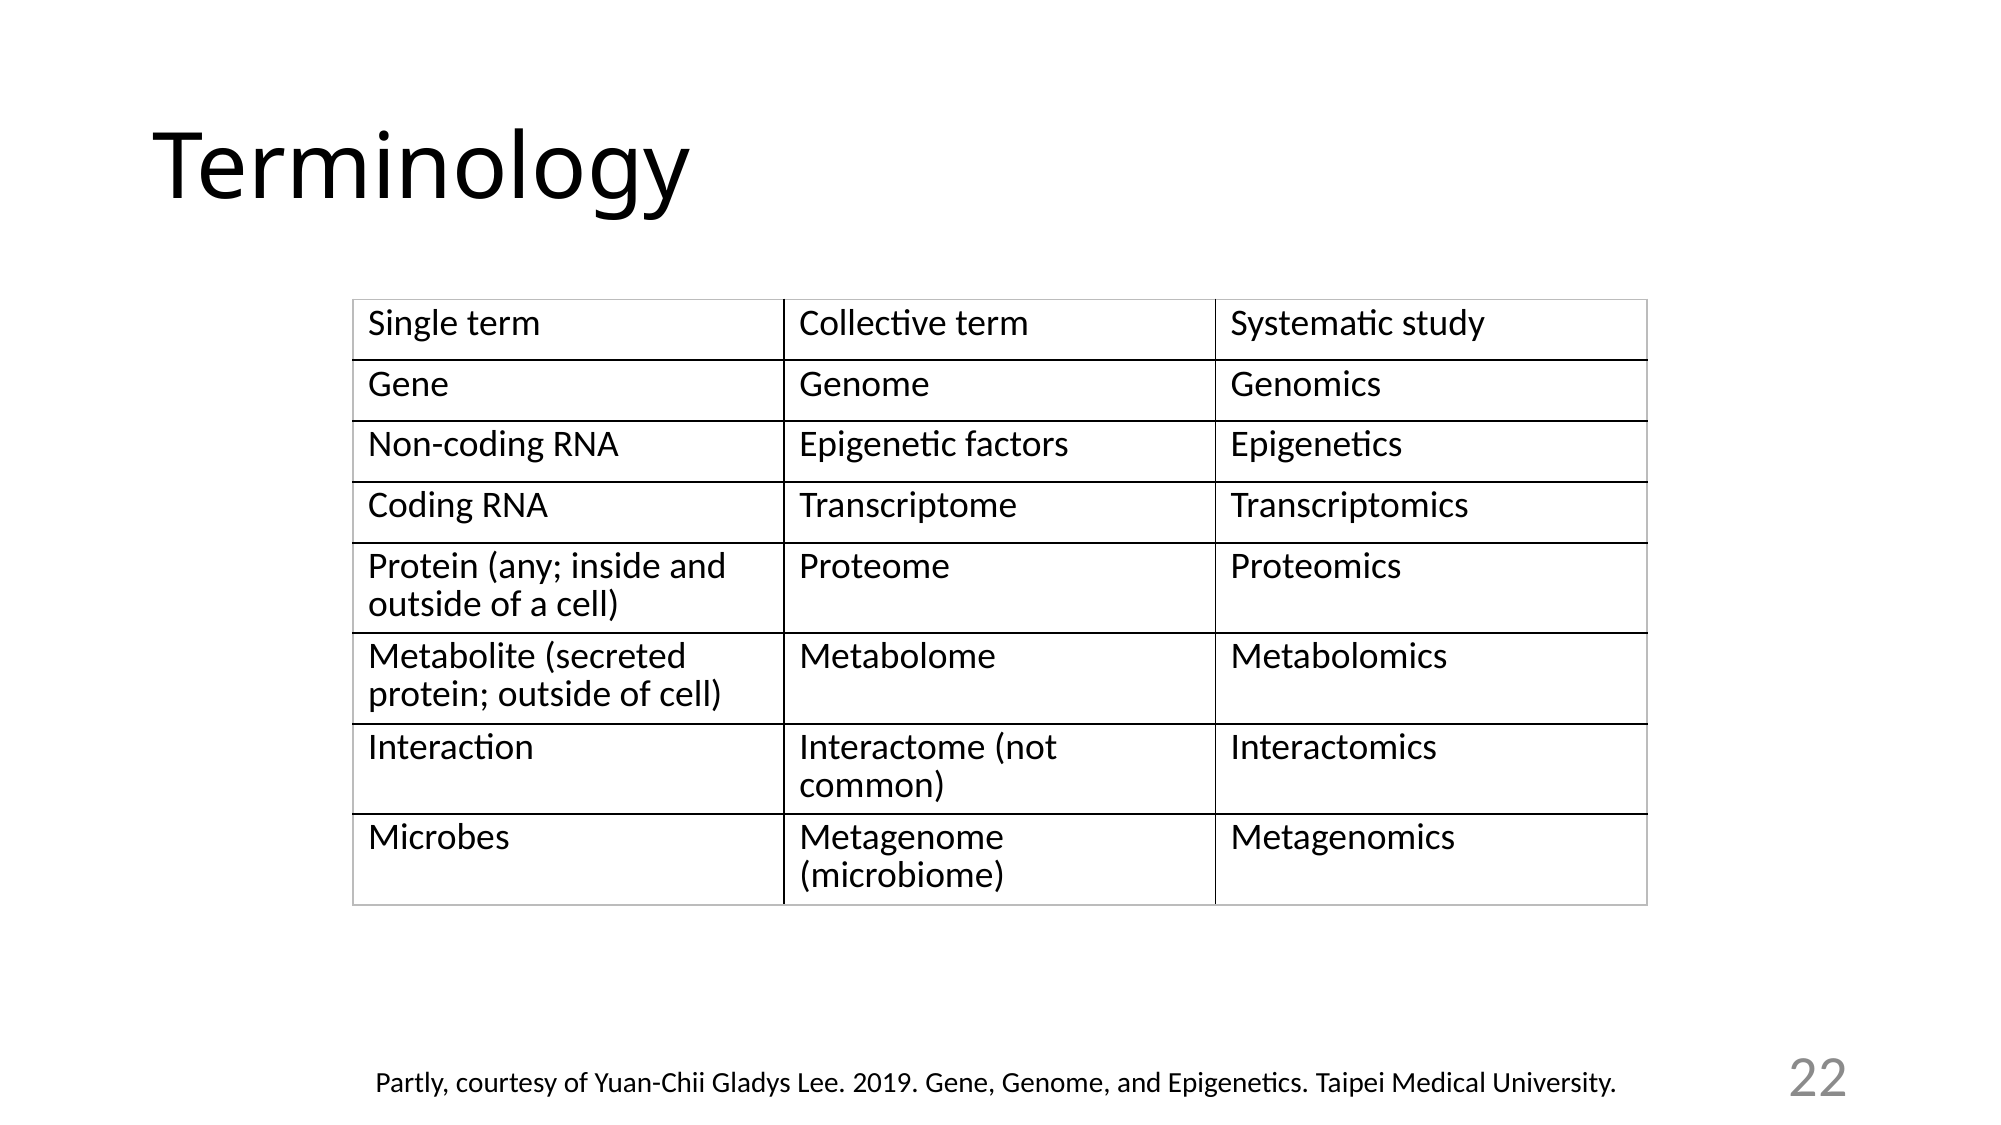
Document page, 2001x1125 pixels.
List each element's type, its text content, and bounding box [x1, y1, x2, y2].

table_cell Gene [354, 361, 783, 420]
table_cell Coding RNA [354, 483, 783, 542]
table_cell Metabolite (secreted protein; outside of cell) [354, 634, 783, 723]
table_cell Transcriptome [785, 483, 1215, 542]
table_header Systematic study [1216, 300, 1646, 359]
table_cell Non-coding RNA [354, 422, 783, 481]
table_cell Interactome (not common) [785, 725, 1215, 813]
table_cell Interactomics [1216, 725, 1646, 813]
table_header Single term [354, 300, 783, 359]
title Terminology [137, 59, 1863, 278]
table_cell Protein (any; inside and outside of a cell) [354, 544, 783, 632]
table_cell Metabolomics [1216, 634, 1646, 723]
table_cell Genome [785, 361, 1215, 420]
table_cell Epigenetics [1216, 422, 1646, 481]
table_cell Epigenetic factors [785, 422, 1215, 481]
table_cell Proteomics [1216, 544, 1646, 632]
table_cell Proteome [785, 544, 1215, 632]
table_cell Interaction [354, 725, 783, 813]
text_box Partly, courtesy of Yuan-Chii Gladys Lee. 2019. Gene, Genome, and Epigenetics. Taipei Medical University. [268, 1056, 1725, 1106]
table_cell Metabolome [785, 634, 1215, 723]
table_cell Metagenome (microbiome) [785, 815, 1215, 904]
table_cell Microbes [354, 815, 783, 904]
slide_number 22 [1412, 1042, 1863, 1103]
table_cell Genomics [1216, 361, 1646, 420]
table_header Collective term [785, 300, 1215, 359]
table_cell Metagenomics [1216, 815, 1646, 904]
table_cell Transcriptomics [1216, 483, 1646, 542]
